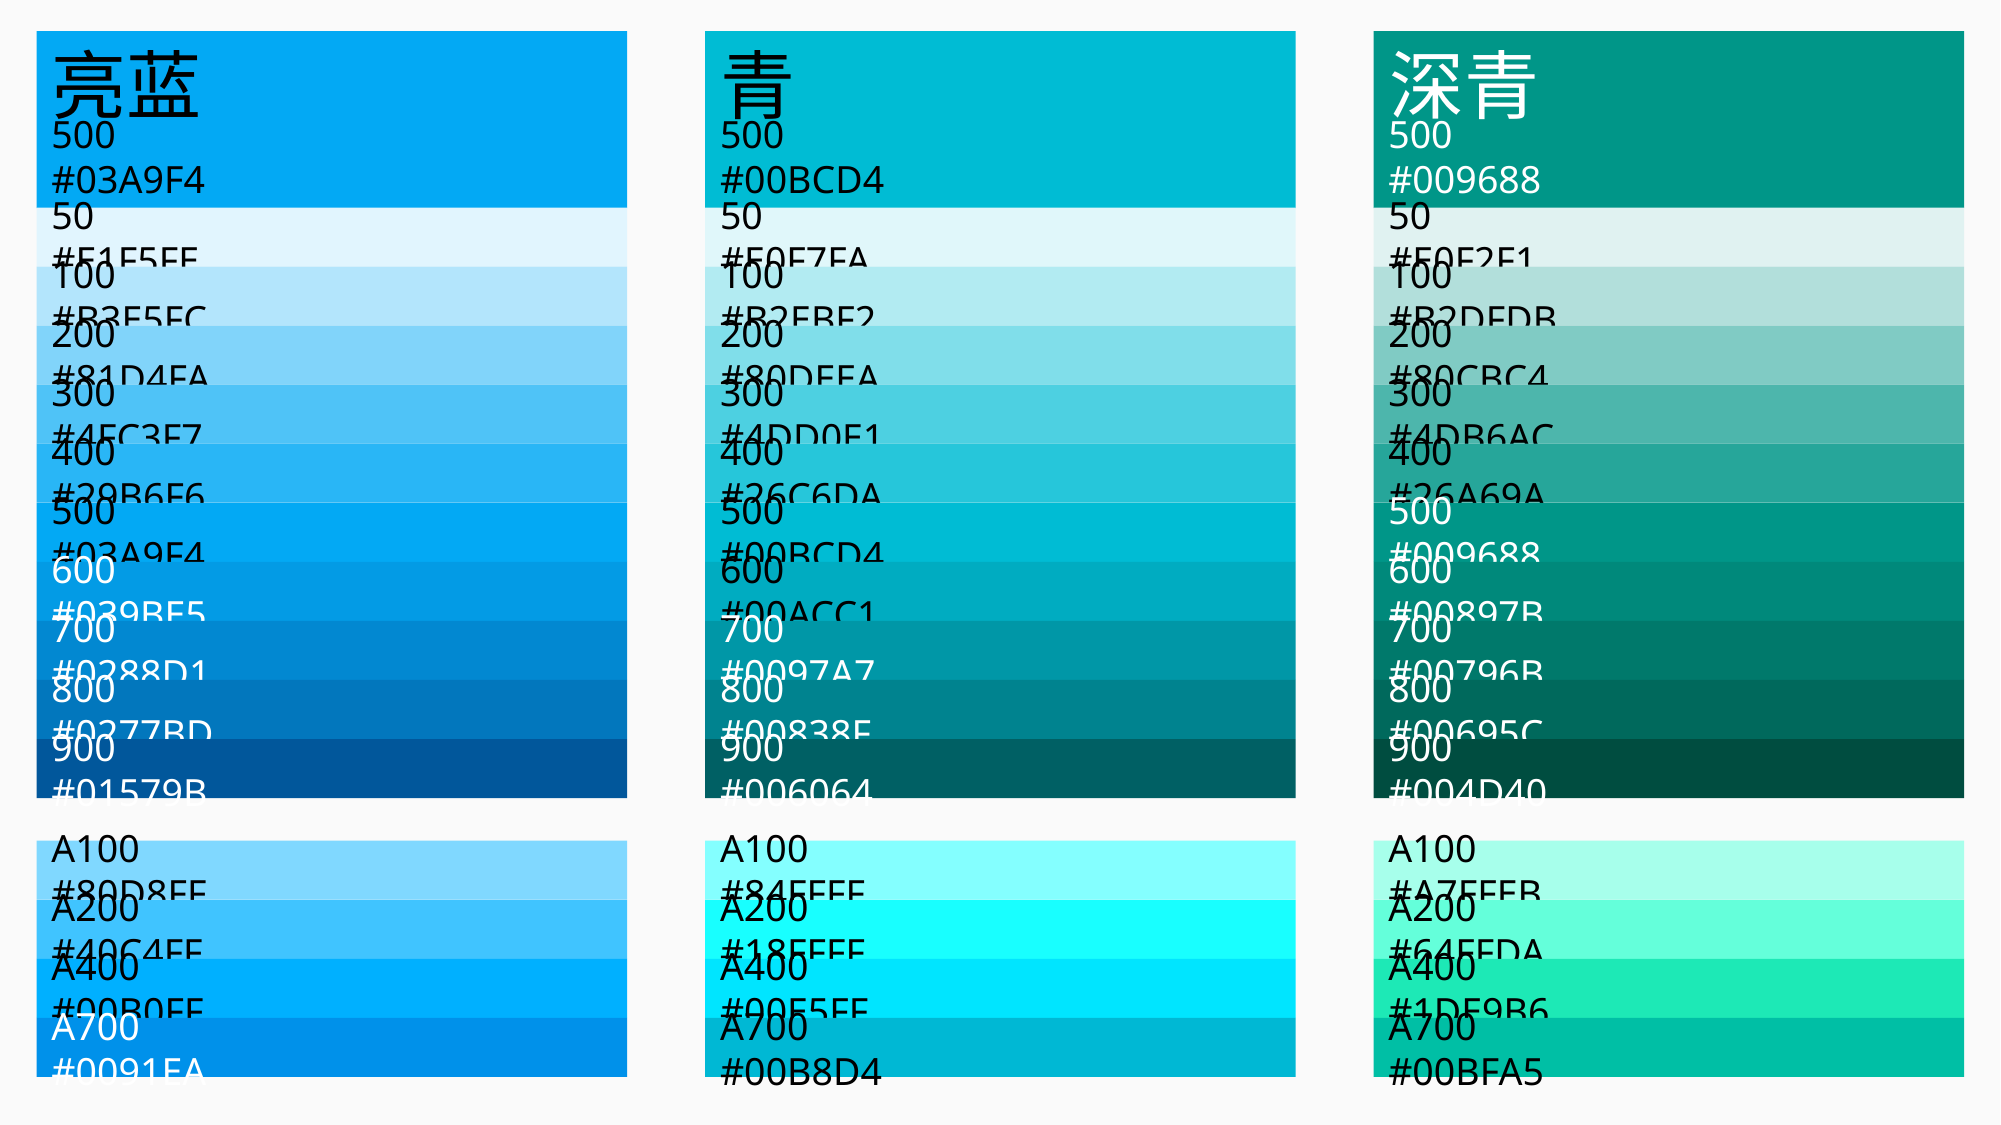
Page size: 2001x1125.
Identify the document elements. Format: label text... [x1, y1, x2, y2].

text_box 600 #00897B [1373, 561, 1965, 620]
text_box 500 #00BCD4 [704, 502, 1297, 561]
text_box 青 [705, 31, 811, 136]
text_box 500 #009688 [1373, 30, 1965, 206]
text_box 50 #E0F2F1 [1373, 206, 1965, 266]
text_box 100 #B2DFDB [1373, 266, 1965, 325]
text_box 100 #B3E5FC [36, 266, 628, 325]
text_box 900 #01579B [36, 738, 628, 799]
text_box 700 #0288D1 [36, 620, 628, 679]
text_box A100 #A7FFEB [1373, 840, 1965, 899]
text_box 500 #03A9F4 [36, 502, 628, 561]
text_box 200 #81D4FA [36, 325, 628, 384]
text_box 500 #009688 [1373, 502, 1965, 561]
text_box A100 #80D8FF [36, 840, 628, 899]
text_box 50 #E1F5FE [36, 206, 628, 266]
text_box A700 #00B8D4 [704, 1017, 1297, 1078]
text_box 300 #4FC3F7 [36, 384, 628, 443]
text_box 400 #26C6DA [704, 443, 1297, 502]
text_box 200 #80CBC4 [1373, 325, 1965, 384]
text_box 300 #4DB6AC [1373, 384, 1965, 443]
text_box 900 #006064 [704, 738, 1297, 799]
text_box A400 #00B0FF [36, 958, 628, 1017]
text_box A200 #18FFFF [704, 899, 1297, 958]
text_box 700 #0097A7 [704, 620, 1297, 679]
text_box 亮蓝 [36, 31, 226, 136]
text_box 200 #80DEEA [704, 325, 1297, 384]
text_box 600 #00ACC1 [704, 561, 1297, 620]
text_box A100 #84FFFF [704, 840, 1297, 899]
text_box 400 #26A69A [1373, 443, 1965, 502]
text_box 600 #039BE5 [36, 561, 628, 620]
text_box 深青 [1374, 31, 1555, 136]
text_box 100 #B2EBF2 [704, 266, 1297, 325]
text_box 800 #00695C [1373, 679, 1965, 738]
text_box A400 #1DE9B6 [1373, 958, 1965, 1017]
text_box A700 #00BFA5 [1373, 1017, 1965, 1078]
text_box 500 #00BCD4 [704, 30, 1297, 206]
text_box A400 #00E5FF [704, 958, 1297, 1017]
text_box 500 #03A9F4 [36, 30, 628, 206]
text_box A200 #40C4FF [36, 899, 628, 958]
text_box A200 #64FFDA [1373, 899, 1965, 958]
text_box 400 #29B6F6 [36, 443, 628, 502]
text_box 300 #4DD0E1 [704, 384, 1297, 443]
text_box 800 #00838F [704, 679, 1297, 738]
text_box 50 #E0F7FA [704, 206, 1297, 266]
text_box 700 #00796B [1373, 620, 1965, 679]
text_box A700 #0091EA [36, 1017, 628, 1078]
text_box 800 #0277BD [36, 679, 628, 738]
text_box 900 #004D40 [1373, 738, 1965, 799]
